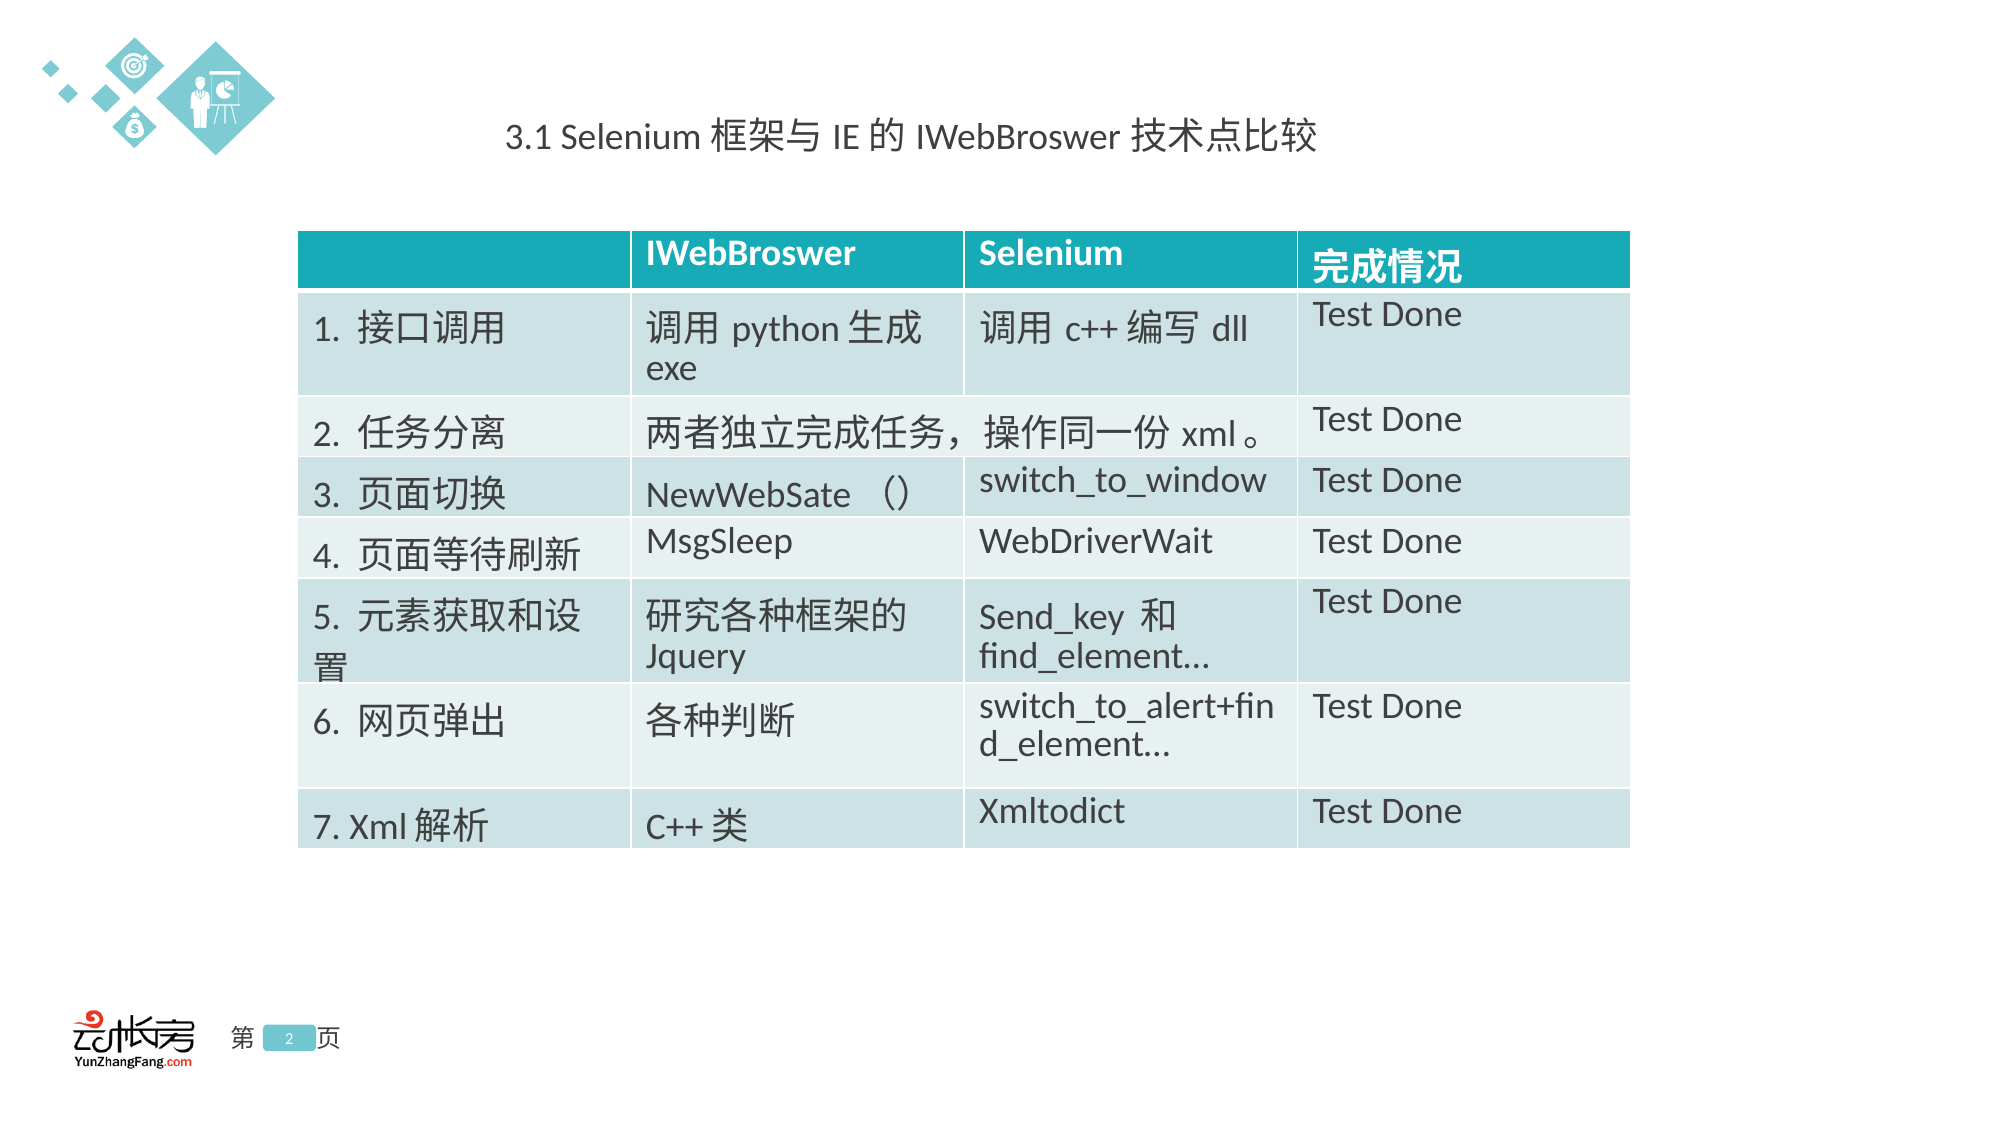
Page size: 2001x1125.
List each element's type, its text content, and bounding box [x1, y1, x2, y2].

table_cell 4. 页面等待刷新 [298, 518, 630, 577]
table_cell Test Done [1298, 579, 1630, 682]
table_cell MsgSleep [632, 518, 963, 577]
table_cell Test Done [1298, 397, 1630, 456]
table_cell 各种判断 [632, 684, 963, 787]
table_cell 2. 任务分离 [298, 397, 630, 456]
table_cell Test Done [1298, 518, 1630, 577]
table_header IWebBroswer [632, 231, 963, 288]
table_cell switch_to_window [965, 457, 1297, 516]
table_cell Xmltodict [965, 789, 1297, 848]
text_box 3.1 Selenium框架与IE的IWebBroswer技术点比较 [489, 104, 1386, 165]
table_cell WebDriverWait [965, 518, 1297, 577]
table_cell 调用python生成exe [632, 293, 963, 395]
table_cell 7. Xml解析 [298, 789, 630, 848]
table_header [298, 231, 630, 288]
table_cell Test Done [1298, 457, 1630, 516]
picture [69, 1002, 200, 1074]
table_cell Test Done [1298, 293, 1630, 395]
table_cell 两者独立完成任务，操作同一份xml。 [632, 397, 1297, 456]
table_cell 研究各种框架的Jquery [632, 579, 963, 682]
table_cell 5. 元素获取和设置 [298, 579, 630, 682]
table_cell 1. 接口调用 [298, 293, 630, 395]
table_header Selenium [965, 231, 1297, 288]
table_cell NewWebSate（） [632, 457, 963, 516]
table_cell Send_key 和find_element… [965, 579, 1297, 682]
table_cell switch_to_alert+find_element… [965, 684, 1297, 787]
table_cell 6. 网页弹出 [298, 684, 630, 787]
table_cell Test Done [1298, 684, 1630, 787]
table_cell C++类 [632, 789, 963, 848]
table_cell 调用c++编写dll [965, 293, 1297, 395]
table_cell Test Done [1298, 789, 1630, 848]
table_cell 3. 页面切换 [298, 457, 630, 516]
table_header 完成情况 [1298, 231, 1630, 288]
